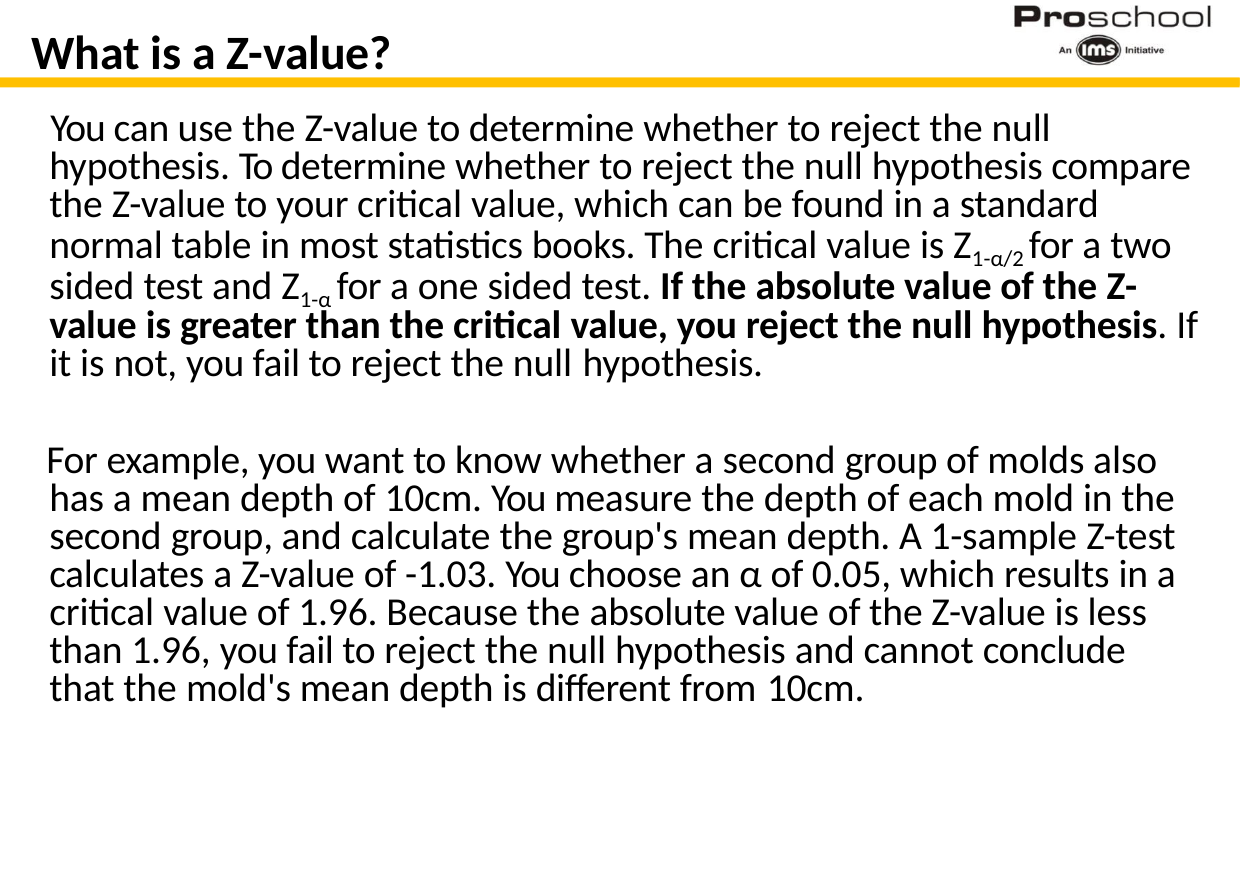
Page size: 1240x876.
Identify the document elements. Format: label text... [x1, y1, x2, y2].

text_box [1231, 77, 1240, 86]
picture [1004, 0, 1221, 21]
title What is a Z-value? [10, 21, 1231, 169]
text_box You can use the Z-value to determine whether to reject the null hypothesis. To determine whether to reject the null hypothesis compare the Z-value to your critical value, which can be found in a standard normal table in most statistics books. The critical value is Z1-α/2 for a two sided test and Z1-α for a one sided test. If the absolute value of the Z- value is greater than the critical value, you reject the null hypothesis. If it is not, you fail to reject the null hypothesis. For example, you want to know whether a second group of molds also has a mean depth of 10cm. You measure the depth of each mold in the second group, and calculate the group's mean depth. A 1-sample Z-test calculates a Z-value of -1.03. You choose an α of 0.05, which results in a critical value of 1.96. Because the absolute value of the Z-value is less than 1.96, you fail to reject the null hypothesis and cannot conclude that the mold's mean depth is different from 10cm. [44, 111, 1211, 710]
text_box [0, 77, 10, 86]
